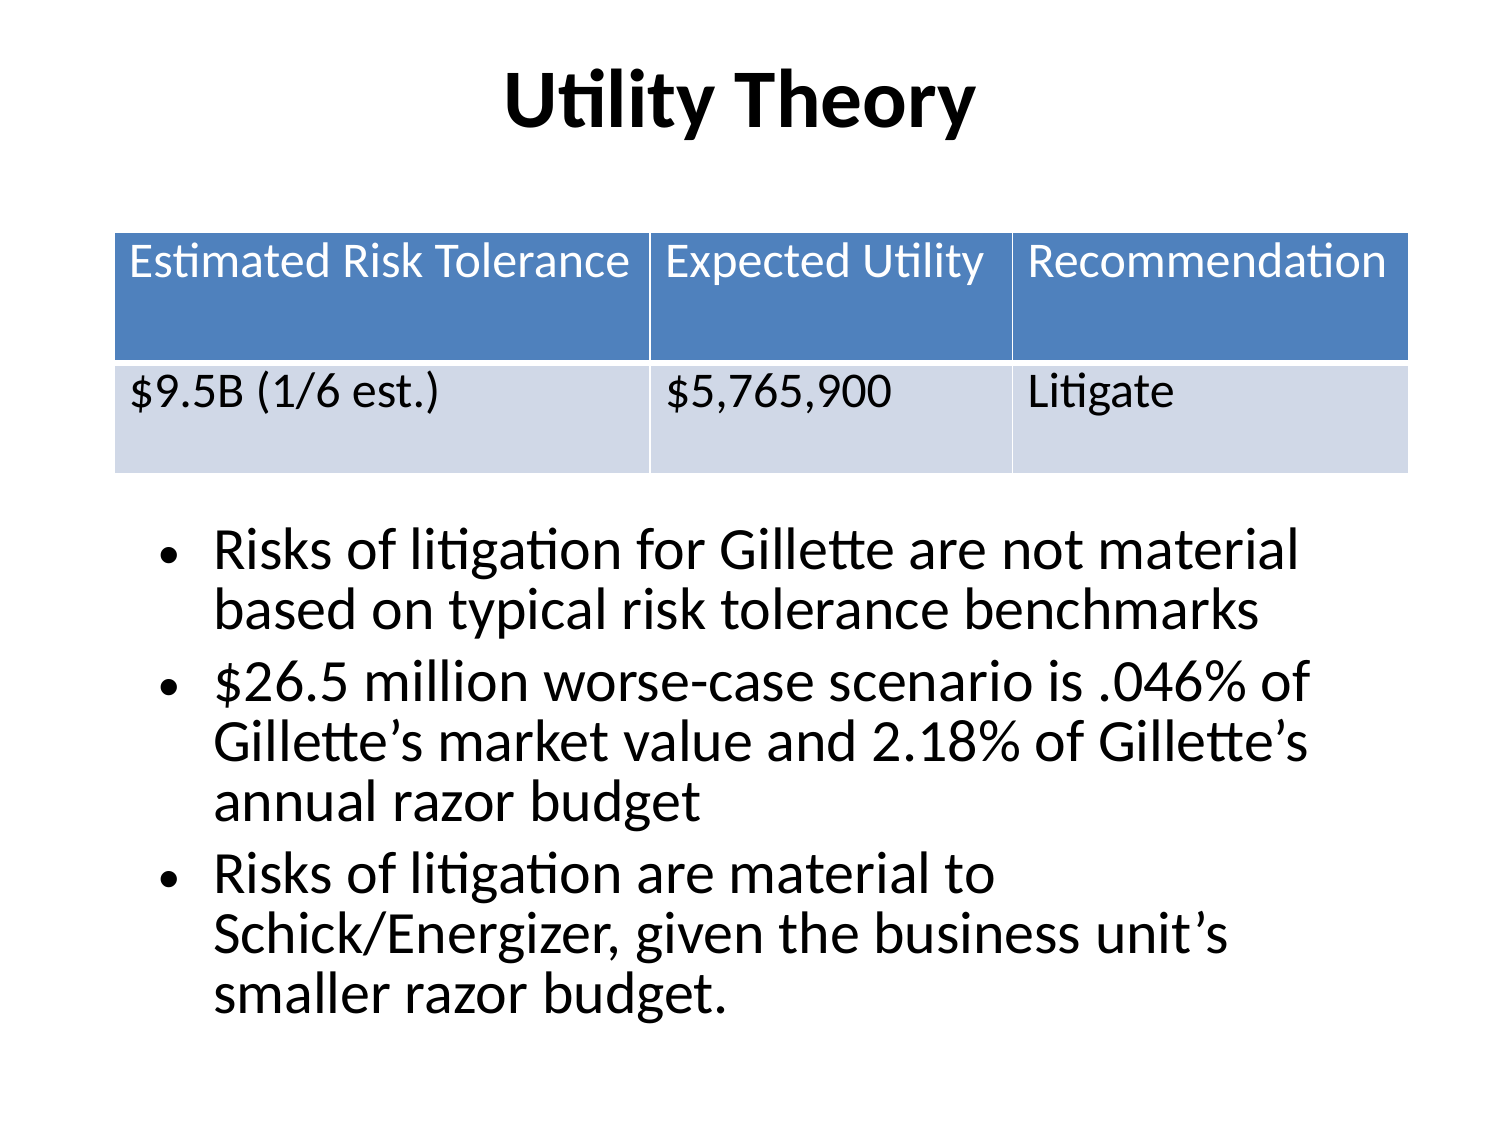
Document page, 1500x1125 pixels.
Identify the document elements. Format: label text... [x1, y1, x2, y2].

list Risks of litigation for Gillette are not material based on typical risk tolerance benchmarks $26.5 million worse-case scenario is .046% of Gillette’s market value and 2.18% of Gillette’s annual razor budget Risks of litigation are material to Schick/Energizer, given the business unit’s smaller razor budget. [143, 516, 1385, 1043]
title Utility Theory [75, 0, 1425, 188]
table_header Recommendation [1013, 233, 1408, 360]
table_header Estimated Risk Tolerance [115, 233, 649, 360]
table_cell $5,765,900 [651, 366, 1012, 473]
table_header Expected Utility [651, 233, 1012, 360]
table_cell $9.5B (1/6 est.) [115, 366, 649, 473]
table_cell Litigate [1013, 366, 1408, 473]
